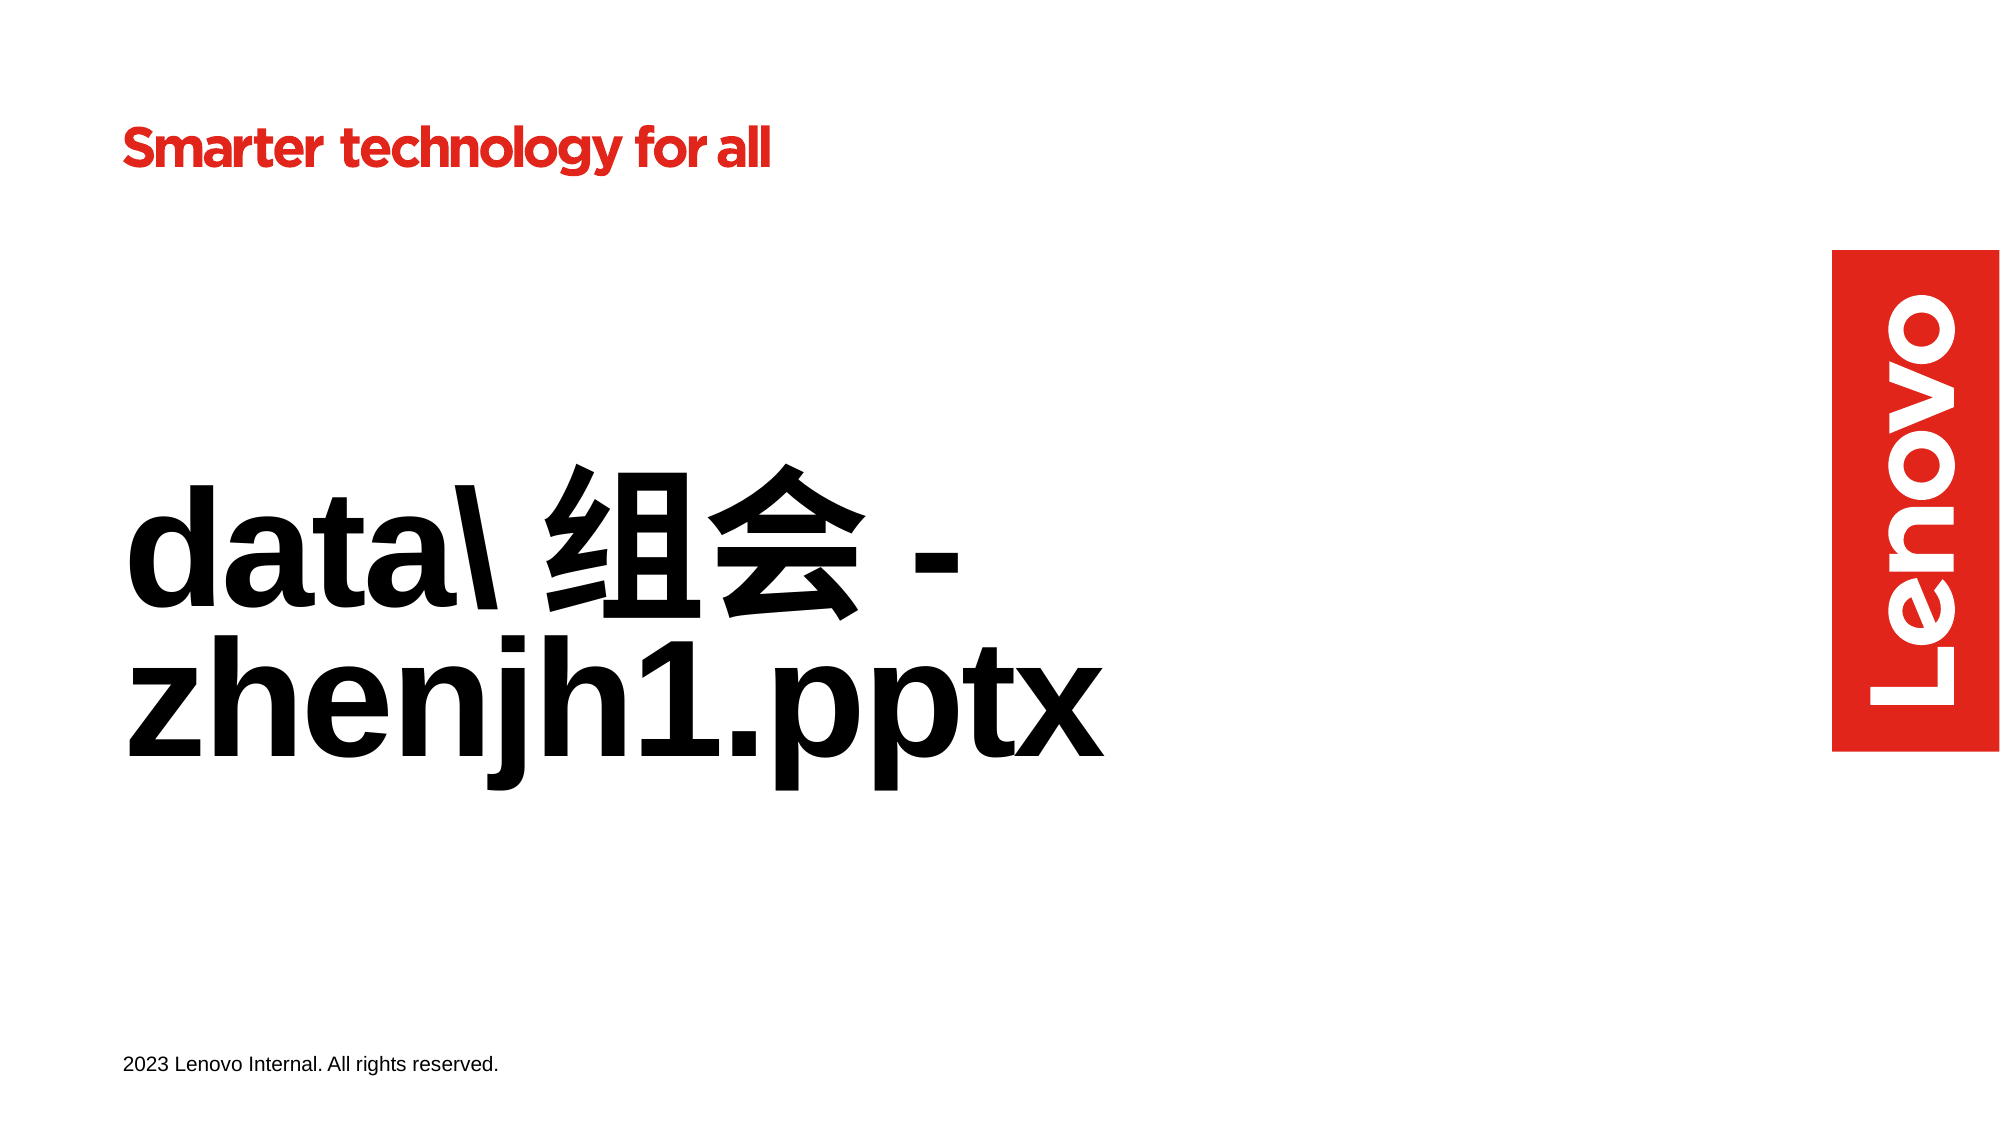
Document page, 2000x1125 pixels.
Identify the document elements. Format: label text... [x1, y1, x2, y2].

title data\组会-zhenjh1.pptx [123, 250, 1750, 787]
